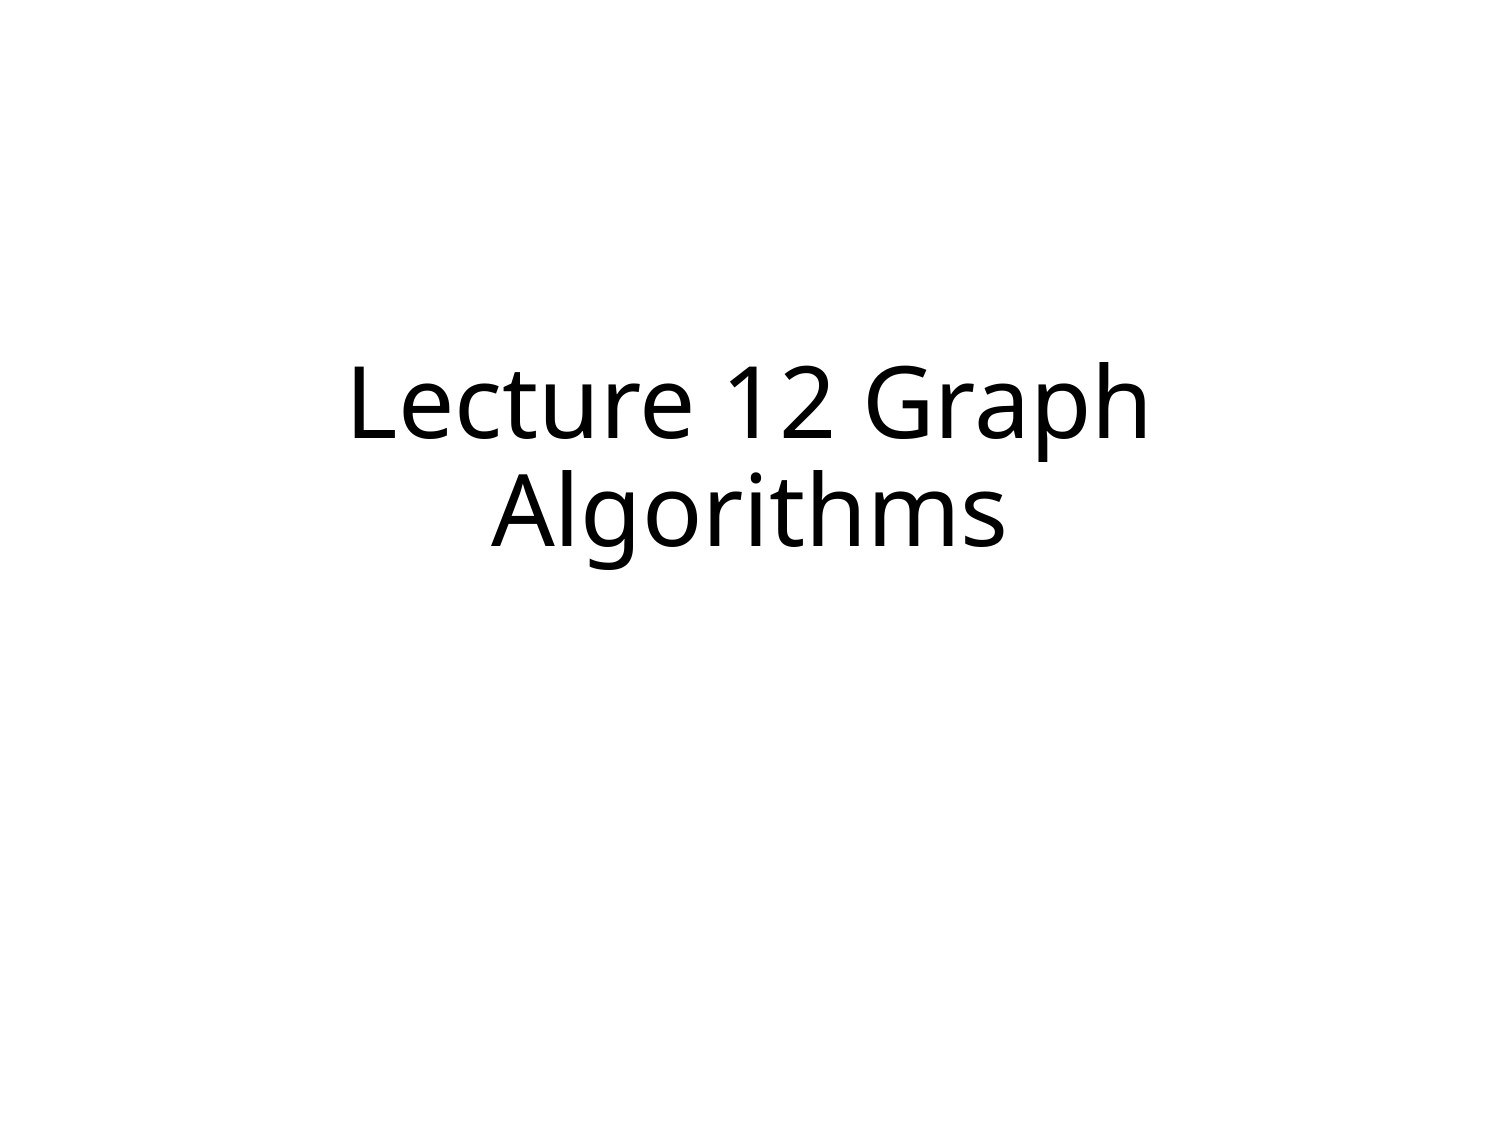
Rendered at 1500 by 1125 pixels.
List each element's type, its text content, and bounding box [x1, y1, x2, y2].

title Lecture 12 Graph Algorithms [112, 184, 1388, 576]
